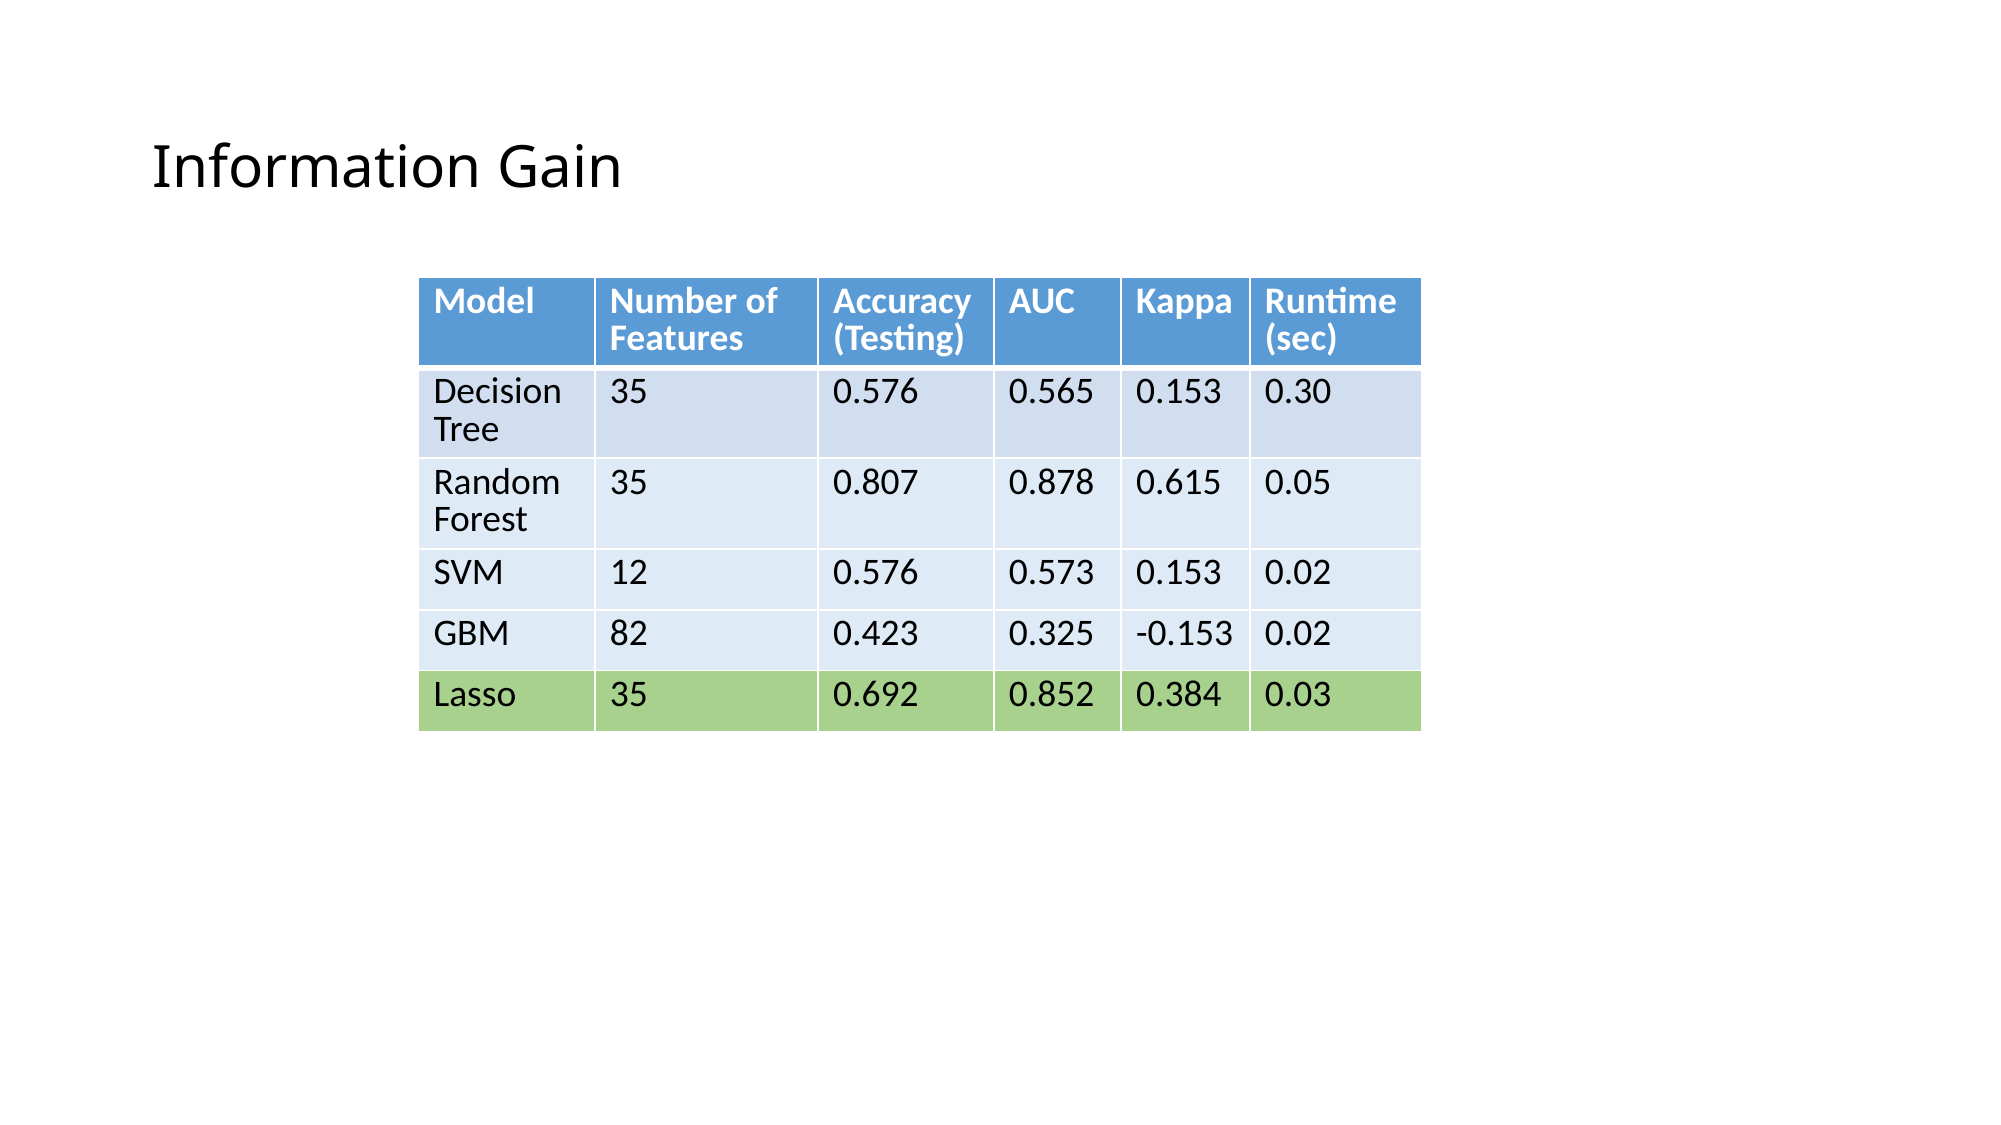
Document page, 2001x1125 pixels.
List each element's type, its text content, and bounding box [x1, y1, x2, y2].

table_cell 0.153 [1122, 550, 1249, 609]
table_header Accuracy (Testing) [819, 278, 993, 365]
table_cell 0.02 [1251, 611, 1421, 670]
table_cell 0.807 [819, 459, 993, 548]
table_cell 0.30 [1251, 371, 1421, 457]
table_cell Decision Tree [419, 371, 594, 457]
table_cell Lasso [419, 671, 594, 731]
table_cell Random Forest [419, 459, 594, 548]
table_cell 12 [596, 550, 817, 609]
table_cell 0.565 [995, 371, 1120, 457]
table_header Runtime (sec) [1251, 278, 1421, 365]
table_cell 0.05 [1251, 459, 1421, 548]
table_cell 35 [596, 671, 817, 731]
table_cell 0.384 [1122, 671, 1249, 731]
table_cell 82 [596, 611, 817, 670]
table_cell 0.573 [995, 550, 1120, 609]
table_cell 0.03 [1251, 671, 1421, 731]
table_cell 0.153 [1122, 371, 1249, 457]
table_cell 0.878 [995, 459, 1120, 548]
table_cell SVM [419, 550, 594, 609]
table_cell 0.576 [819, 550, 993, 609]
table_header AUC [995, 278, 1120, 365]
table_cell -0.153 [1122, 611, 1249, 670]
table_cell 35 [596, 371, 817, 457]
table_cell 0.02 [1251, 550, 1421, 609]
title Information Gain [137, 59, 1863, 278]
table_header Model [419, 278, 594, 365]
table_header Number of Features [596, 278, 817, 365]
table_cell GBM [419, 611, 594, 670]
table_header Kappa [1122, 278, 1249, 365]
table_cell 0.325 [995, 611, 1120, 670]
table_cell 0.576 [819, 371, 993, 457]
table_cell 0.615 [1122, 459, 1249, 548]
table_cell 0.423 [819, 611, 993, 670]
table_cell 35 [596, 459, 817, 548]
table_cell 0.692 [819, 671, 993, 731]
table_cell 0.852 [995, 671, 1120, 731]
